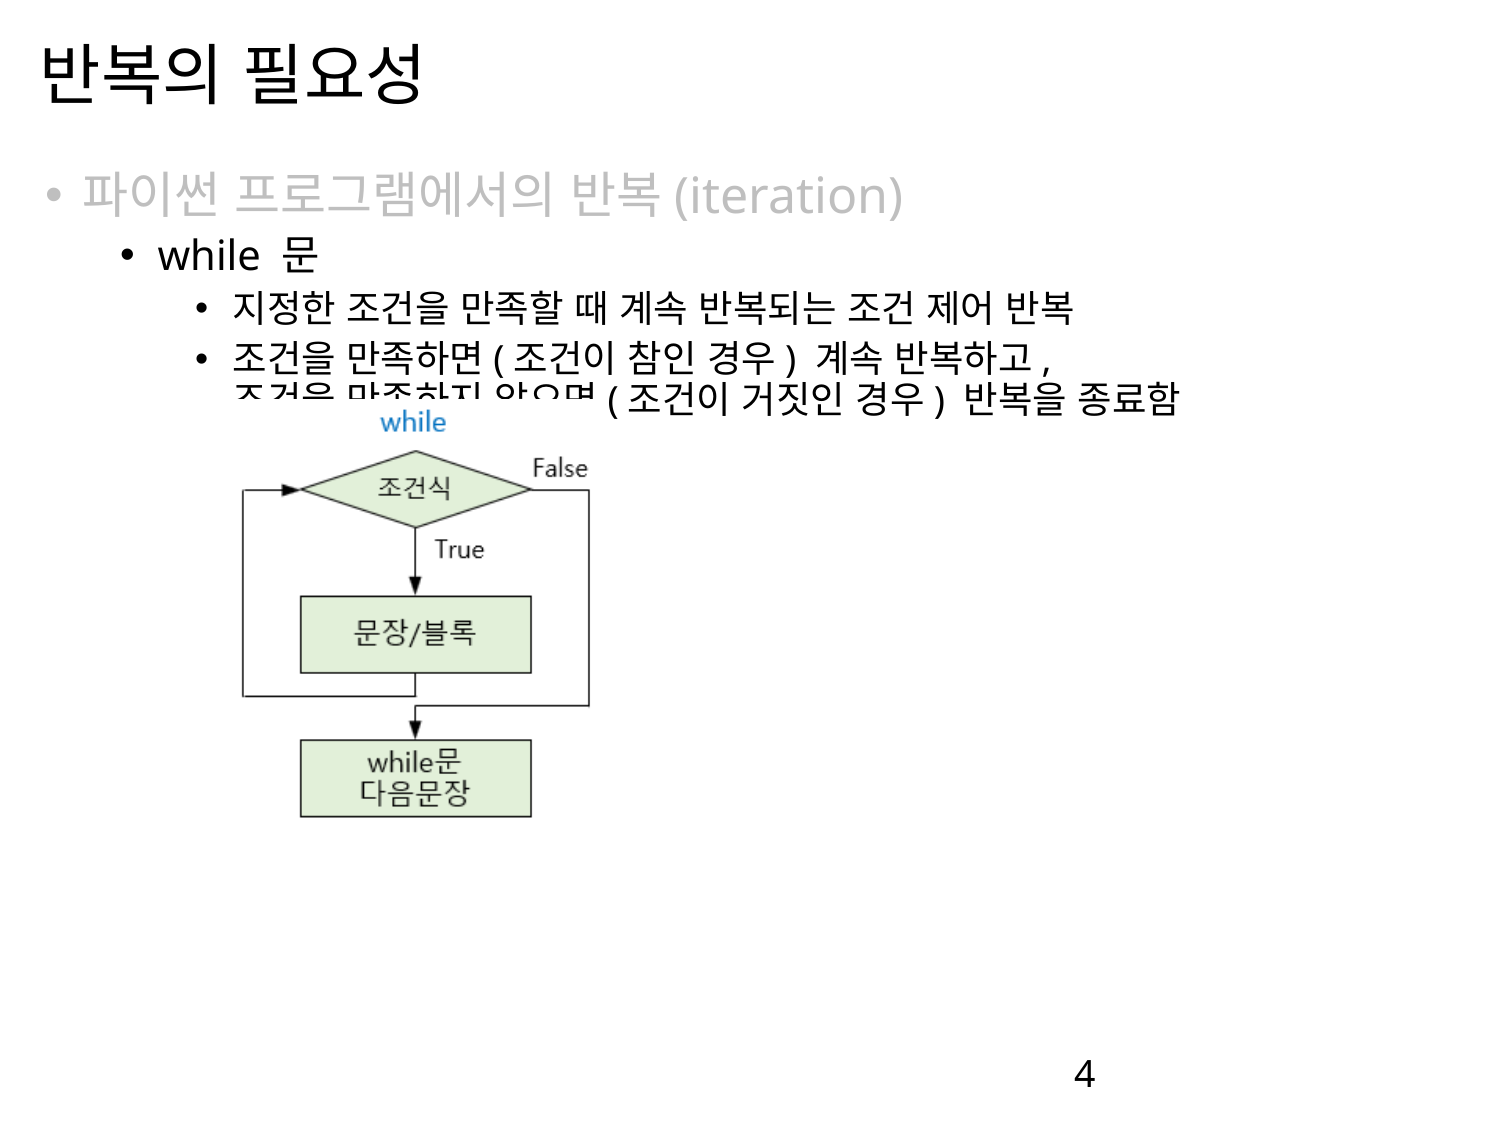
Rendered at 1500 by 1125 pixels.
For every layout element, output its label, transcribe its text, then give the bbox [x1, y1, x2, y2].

list 파이썬 프로그램에서의 반복(iteration) while 문 지정한 조건을 만족할 때 계속 반복되는 조건 제어 반복 조건을 만족하면(조건이 참인 경우) 계속 반복하고, 조건을 만족하지 않으면(조건이 거짓인 경우) 반복을 종료함 [29, 162, 1475, 1099]
slide_number 4 [1059, 1042, 1397, 1103]
title 반복의 필요성 [24, 26, 1319, 130]
picture [232, 399, 601, 825]
